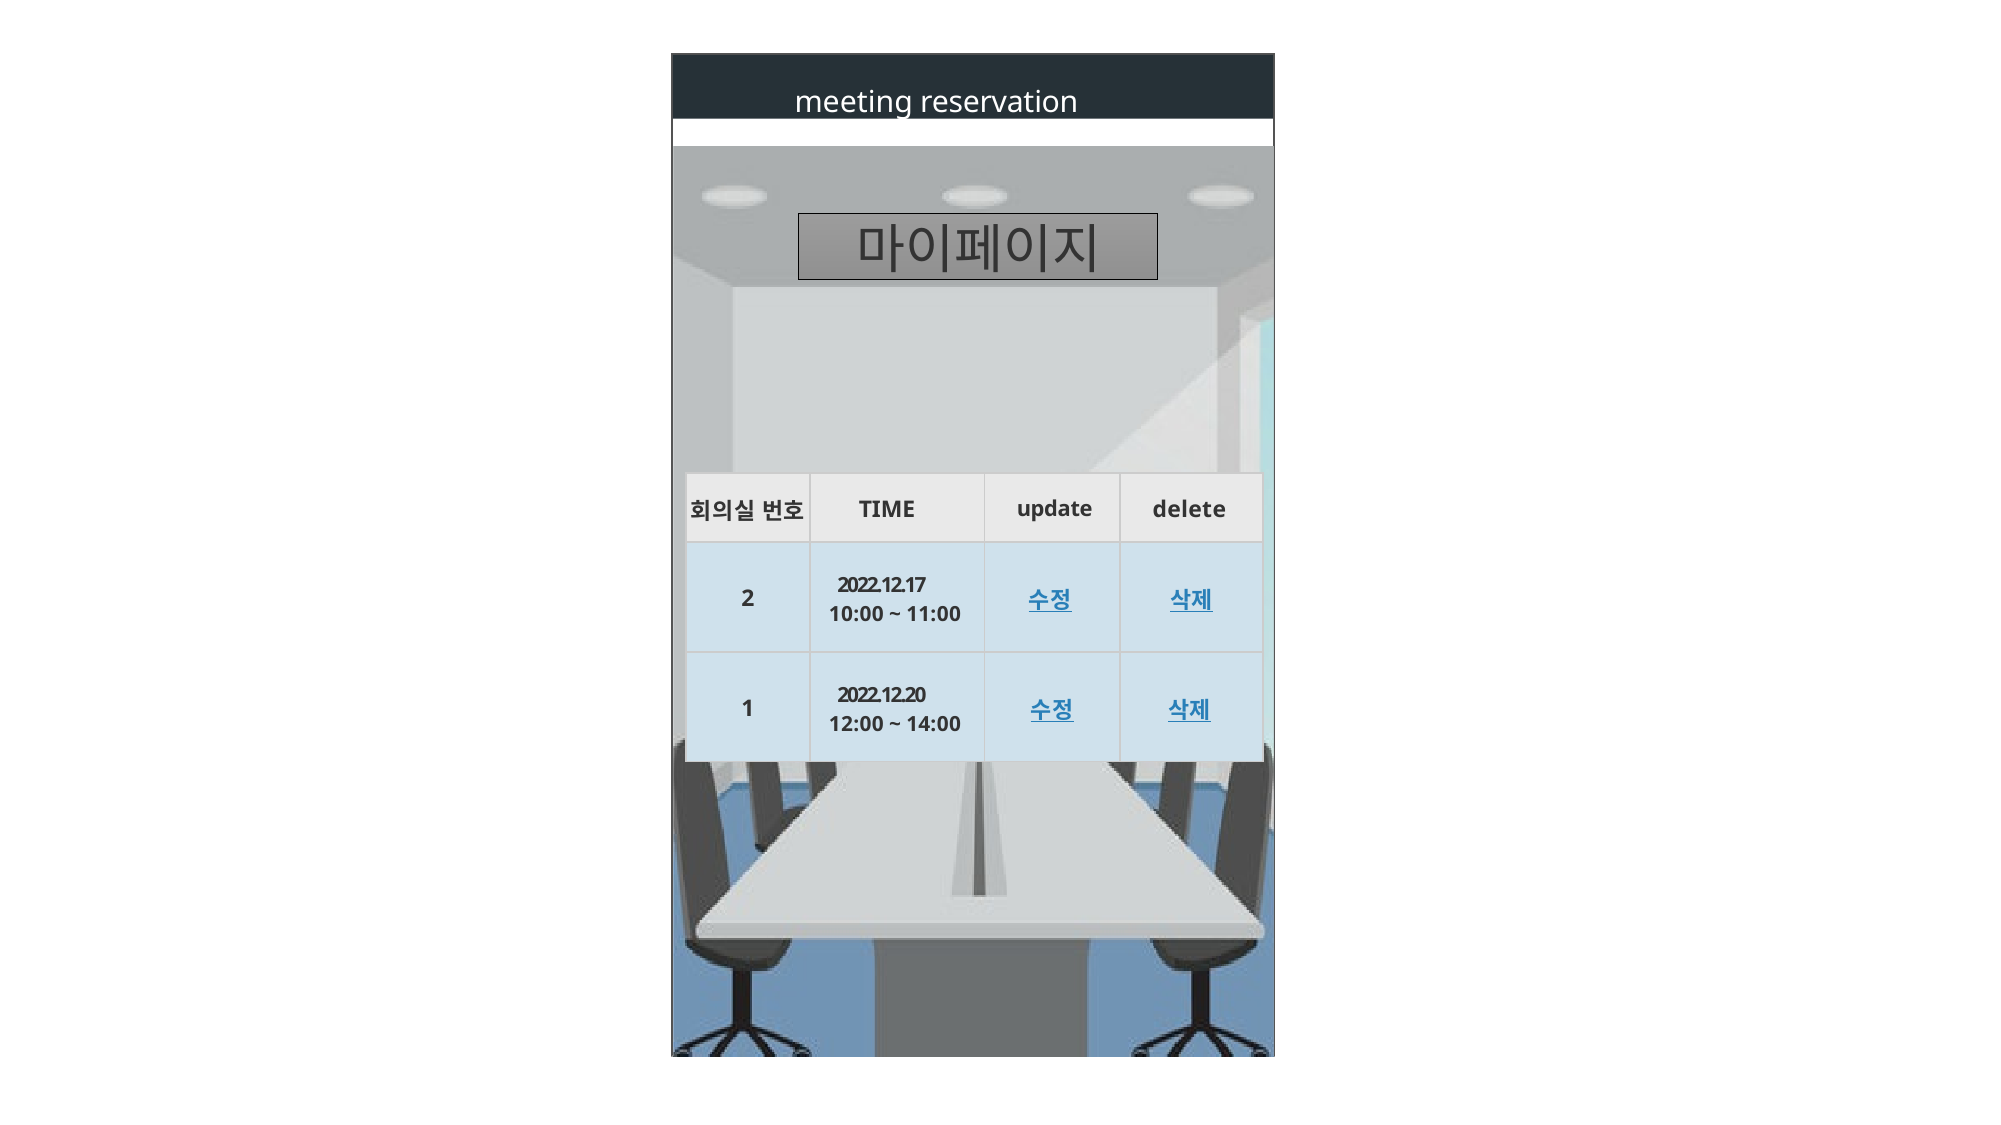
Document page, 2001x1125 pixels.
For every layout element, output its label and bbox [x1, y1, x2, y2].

text_box [671, 53, 1275, 1058]
